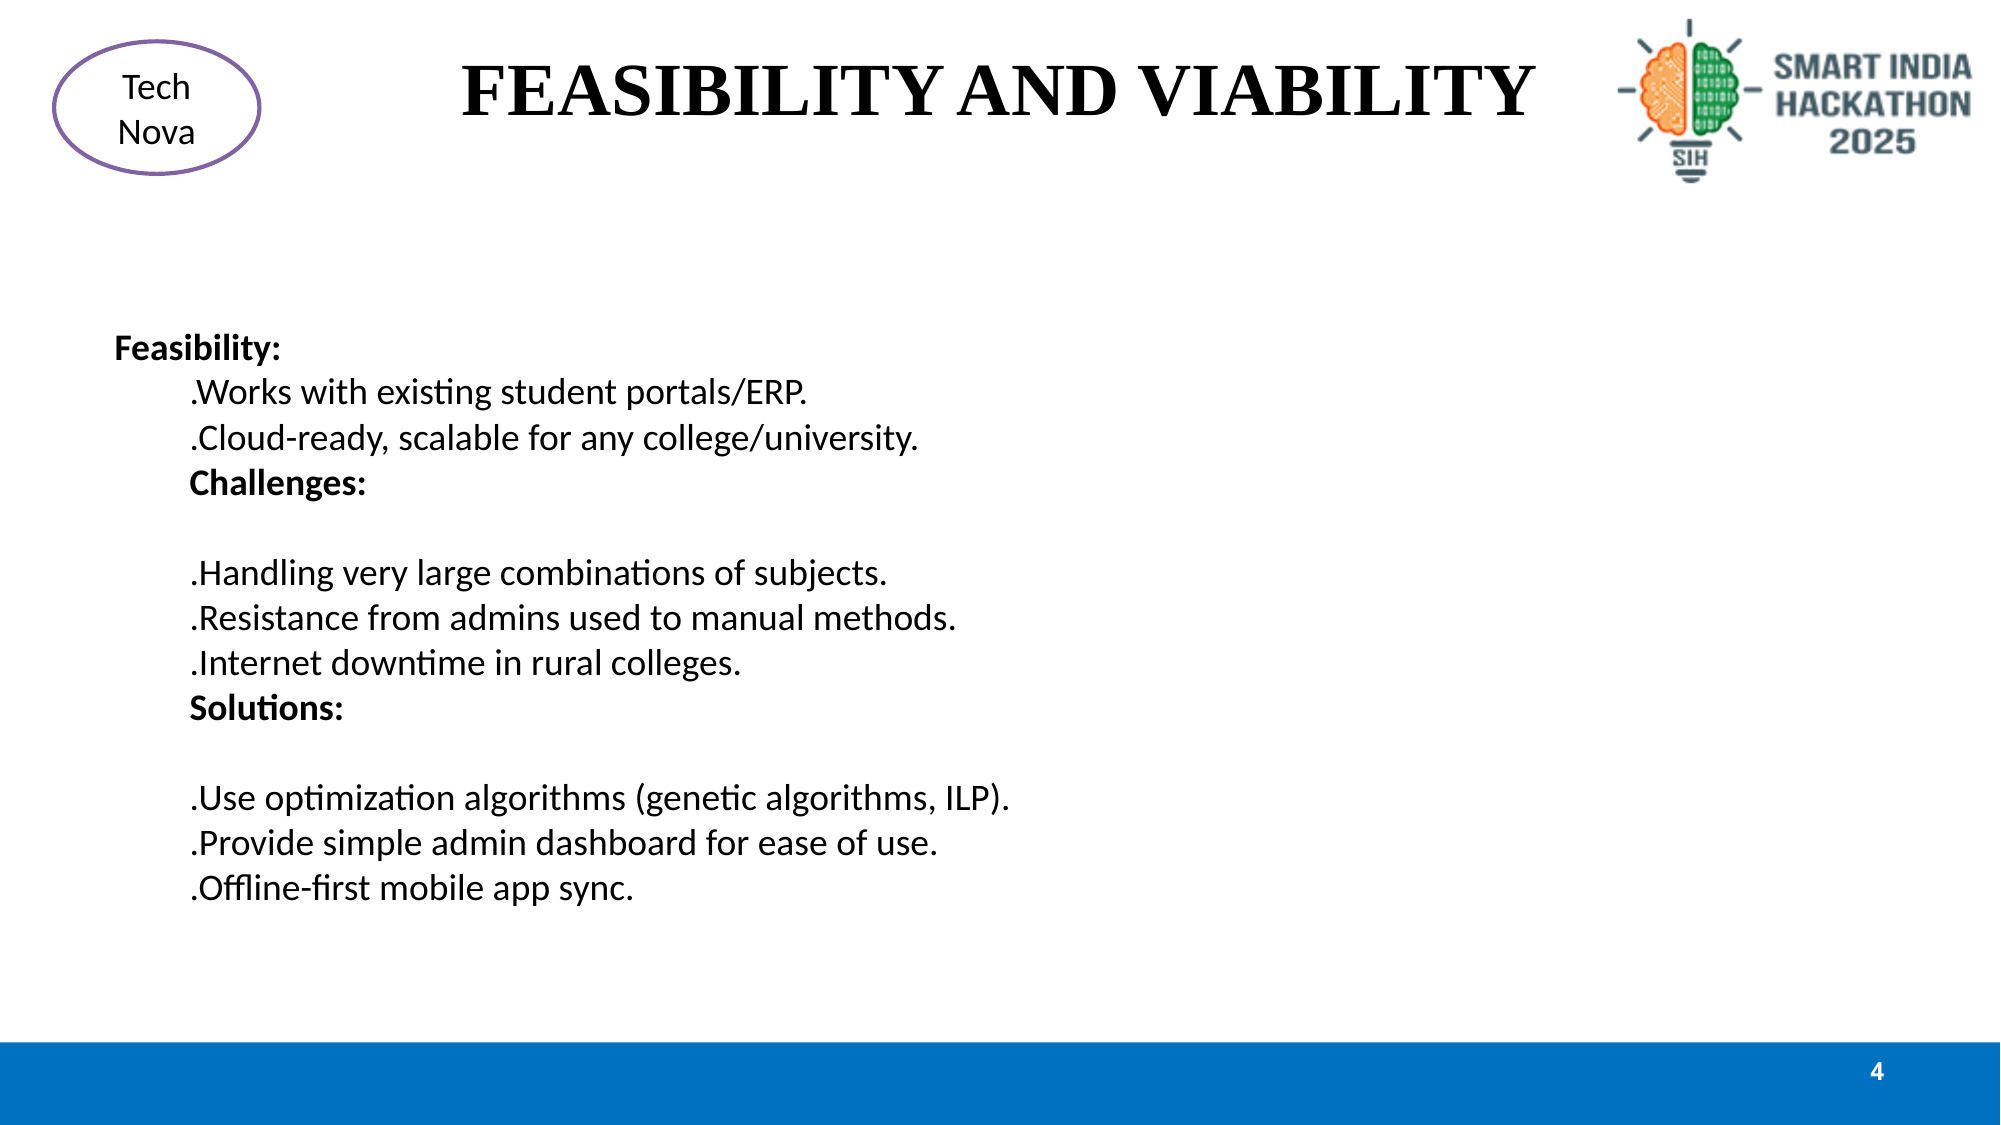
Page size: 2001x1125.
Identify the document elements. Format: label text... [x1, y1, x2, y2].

picture [1614, 9, 1977, 194]
footer [762, 1042, 1289, 1103]
text_box Feasibility: .Works with existing student portals/ERP. .Cloud-ready, scalable for any college/university. Challenges: .Handling very large combinations of subjects. .Resistance from admins used to manual methods. .Internet downtime in rural colleges. Solutions: .Use optimization algorithms (genetic algorithms, ILP). .Provide simple admin dashboard for ease of use. .Offline-first mobile app sync. [99, 315, 1640, 985]
text_box Tech Nova [52, 39, 262, 176]
text_box [0, 1042, 2000, 1125]
slide_number 4 [1433, 1042, 1900, 1103]
title FEASIBILITY AND VIABILITY [99, 0, 1901, 180]
